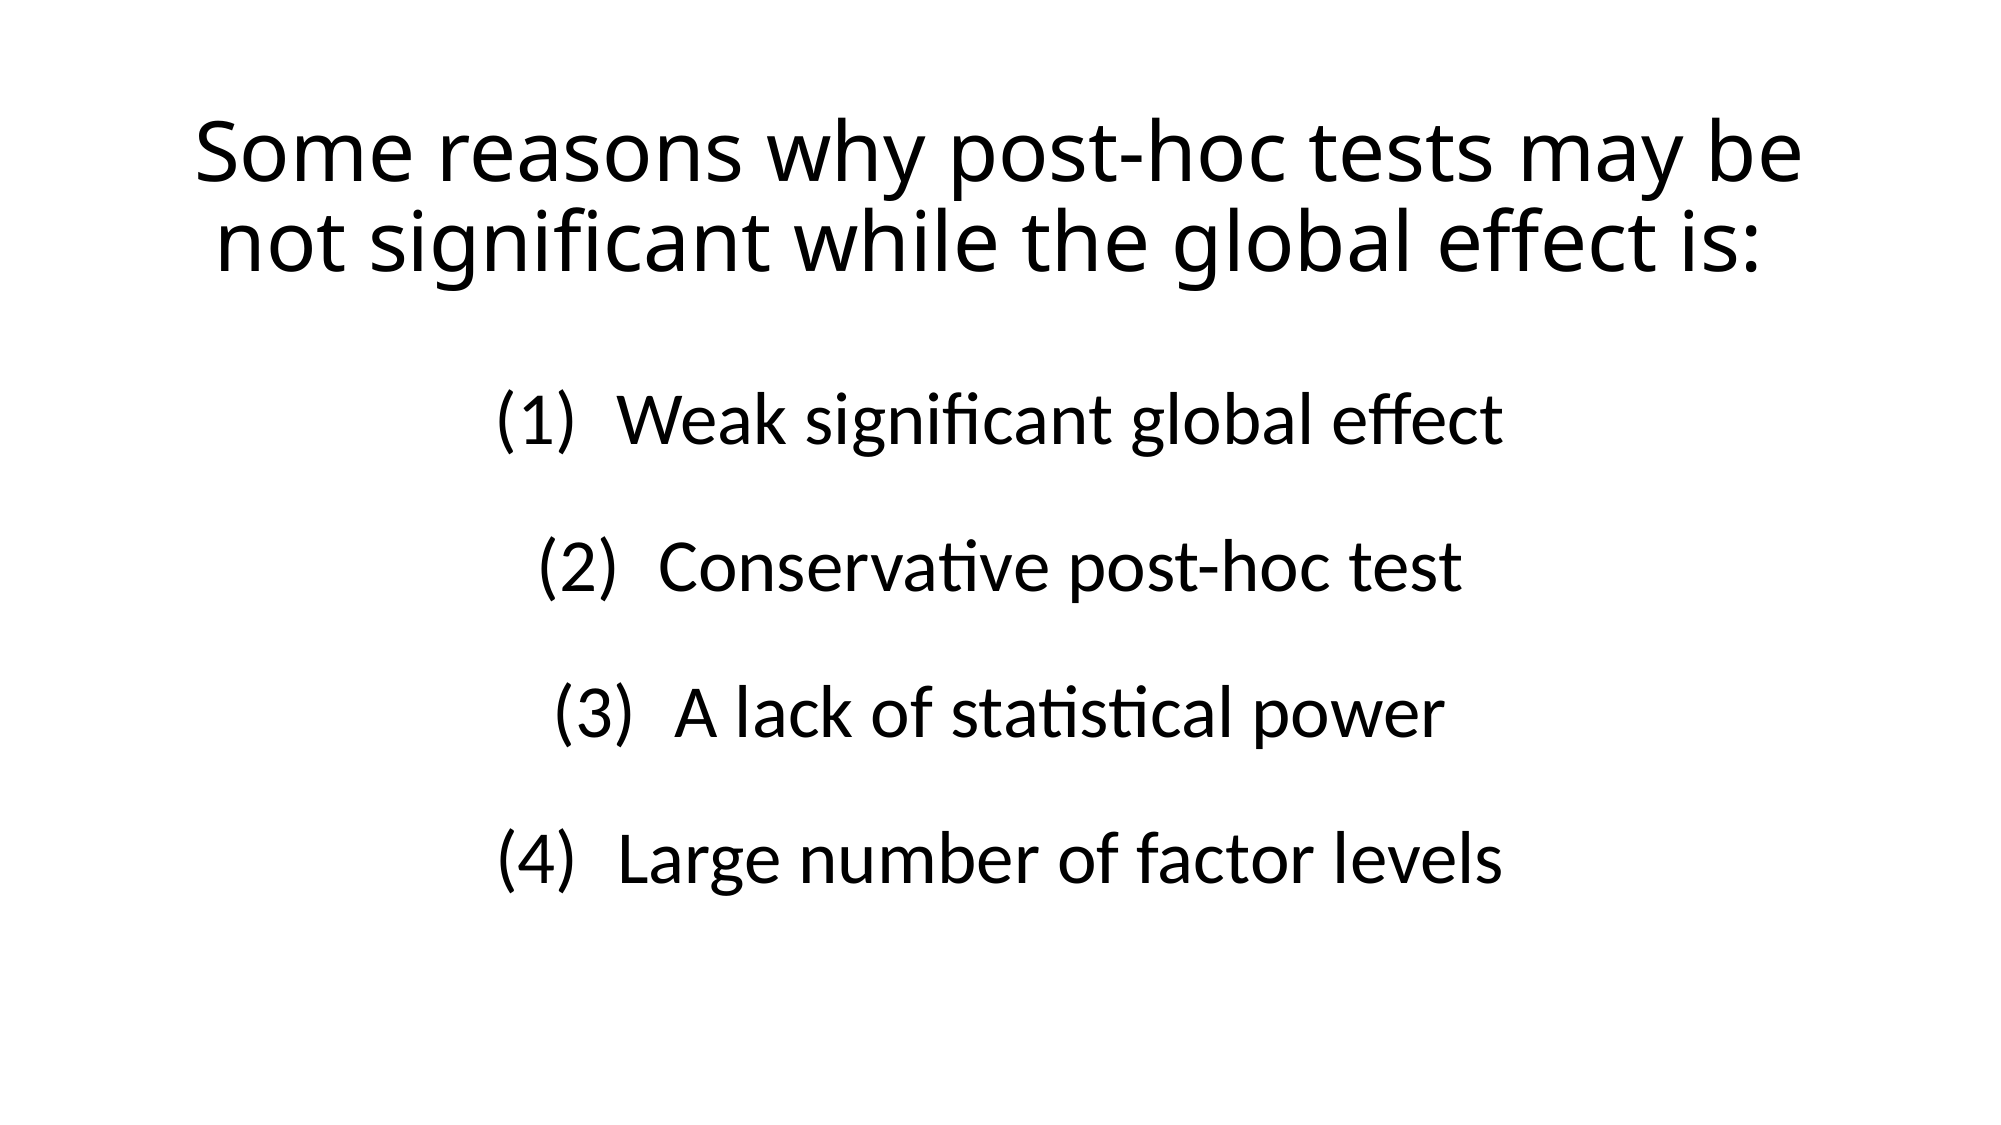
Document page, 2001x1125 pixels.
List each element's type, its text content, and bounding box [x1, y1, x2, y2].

list Weak significant global effect Conservative post-hoc test A lack of statistical power Large number of factor levels [137, 356, 1863, 1075]
title Some reasons why post-hoc tests may be not significant while the global effect is: [137, 90, 1863, 309]
